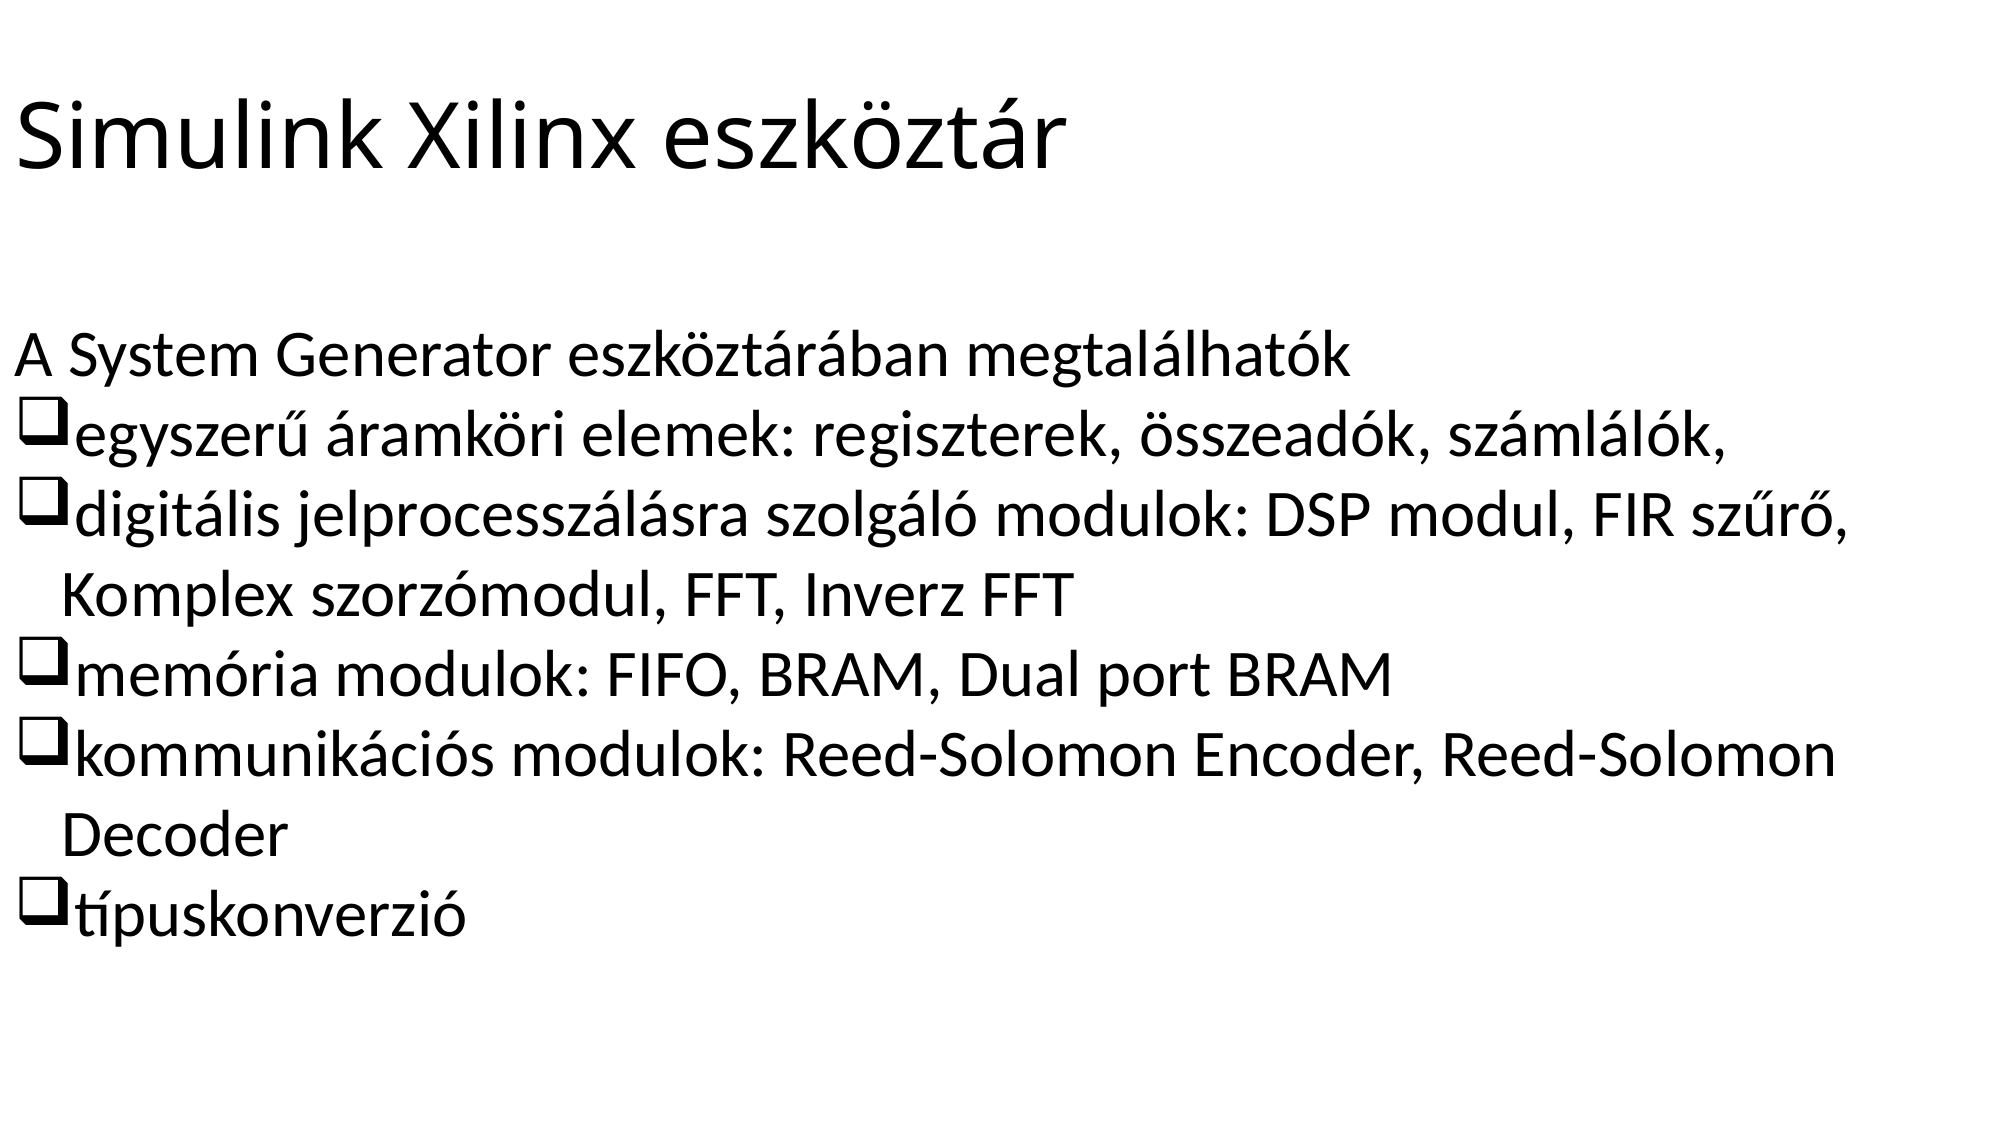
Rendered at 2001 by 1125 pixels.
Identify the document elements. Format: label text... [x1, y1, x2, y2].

title Simulink Xilinx eszköztár [0, 0, 2000, 278]
text_box A System Generator eszköztárában megtalálhatók egyszerű áramköri elemek: regiszterek, összeadók, számlálók, digitális jelprocesszálásra szolgáló modulok: DSP modul, FIR szűrő, Komplex szorzómodul, FFT, Inverz FFT memória modulok: FIFO, BRAM, Dual port BRAM kommunikációs modulok: Reed-Solomon Encoder, Reed-Solomon Decoder típuskonverzió [0, 302, 2000, 1047]
